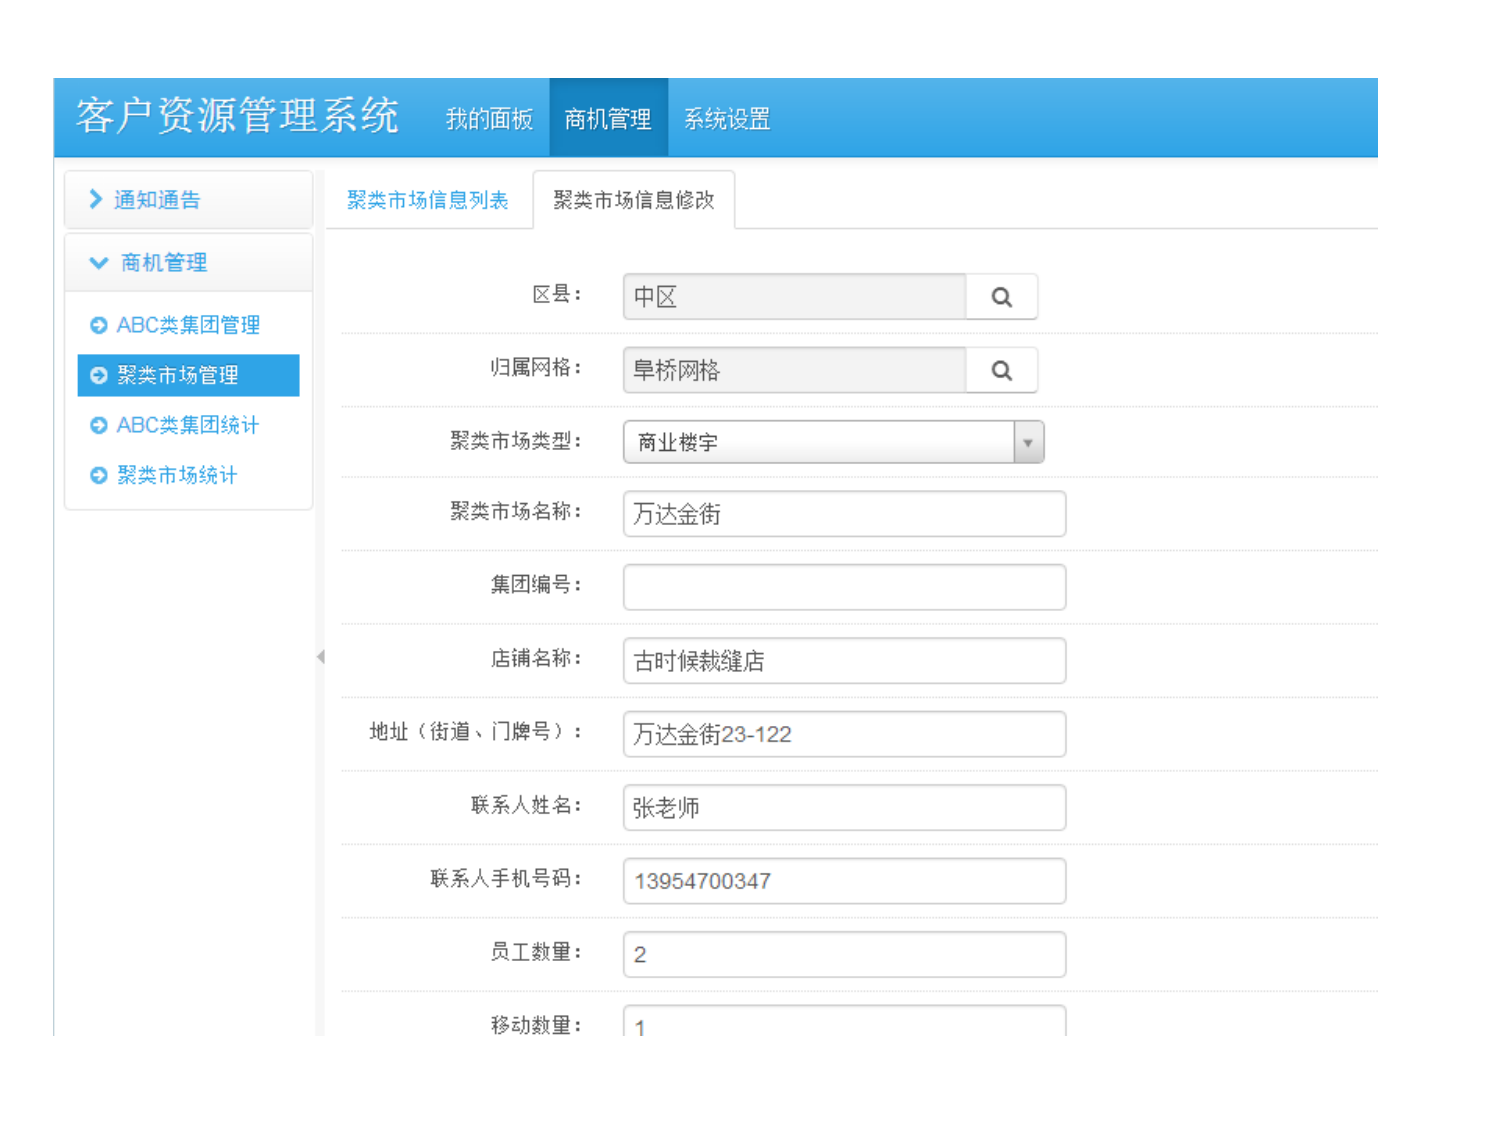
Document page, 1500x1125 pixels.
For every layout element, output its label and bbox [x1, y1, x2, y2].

picture [52, 77, 1378, 1037]
